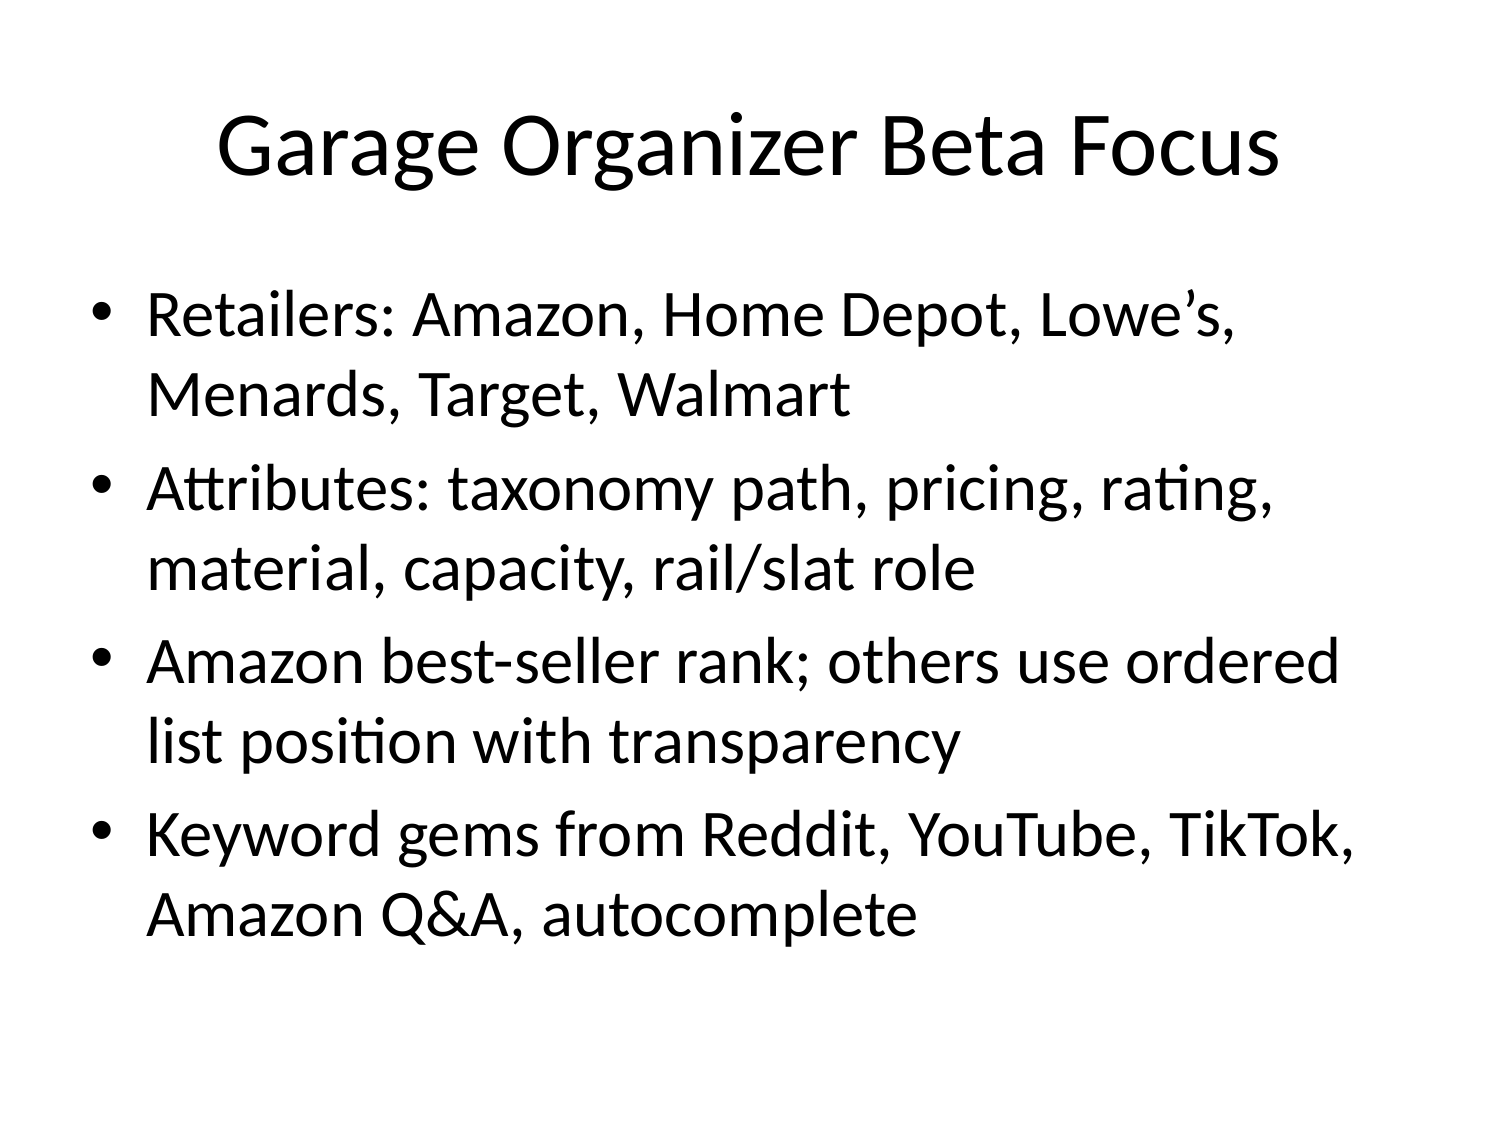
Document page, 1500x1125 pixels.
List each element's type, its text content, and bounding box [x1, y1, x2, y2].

list Retailers: Amazon, Home Depot, Lowe’s, Menards, Target, Walmart Attributes: taxonomy path, pricing, rating, material, capacity, rail/slat role Amazon best-seller rank; others use ordered list position with transparency Keyword gems from Reddit, YouTube, TikTok, Amazon Q&A, autocomplete [75, 262, 1425, 1005]
title Garage Organizer Beta Focus [75, 45, 1425, 233]
